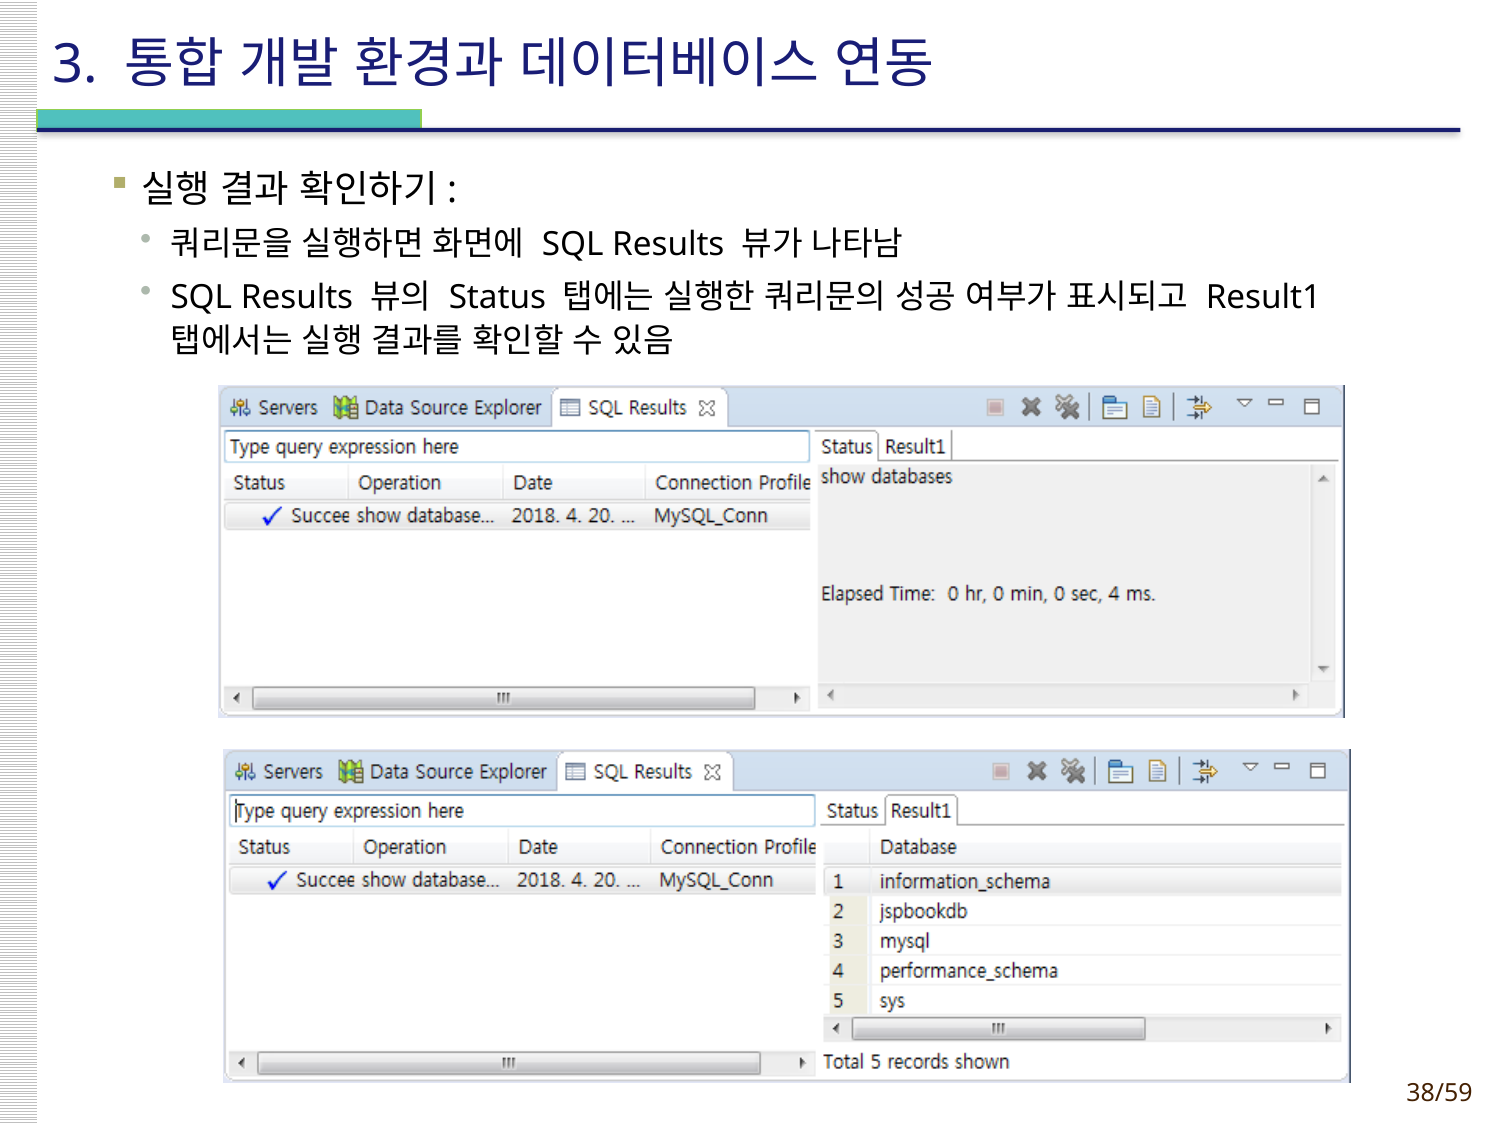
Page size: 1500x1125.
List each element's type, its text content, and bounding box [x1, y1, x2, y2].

title 3. 통합 개발 환경과 데이터베이스 연동 [37, 13, 1278, 109]
picture [223, 749, 1351, 1083]
picture [218, 385, 1346, 719]
list 실행 결과 확인하기: 쿼리문을 실행하면 화면에 SQL Results 뷰가 나타남 SQL Results 뷰의 Status 탭에는 실행한 쿼리문의 성공 여부가 표시되고 Result1 탭에서는 실행 결과를 확인할 수 있음 [37, 152, 1463, 1091]
